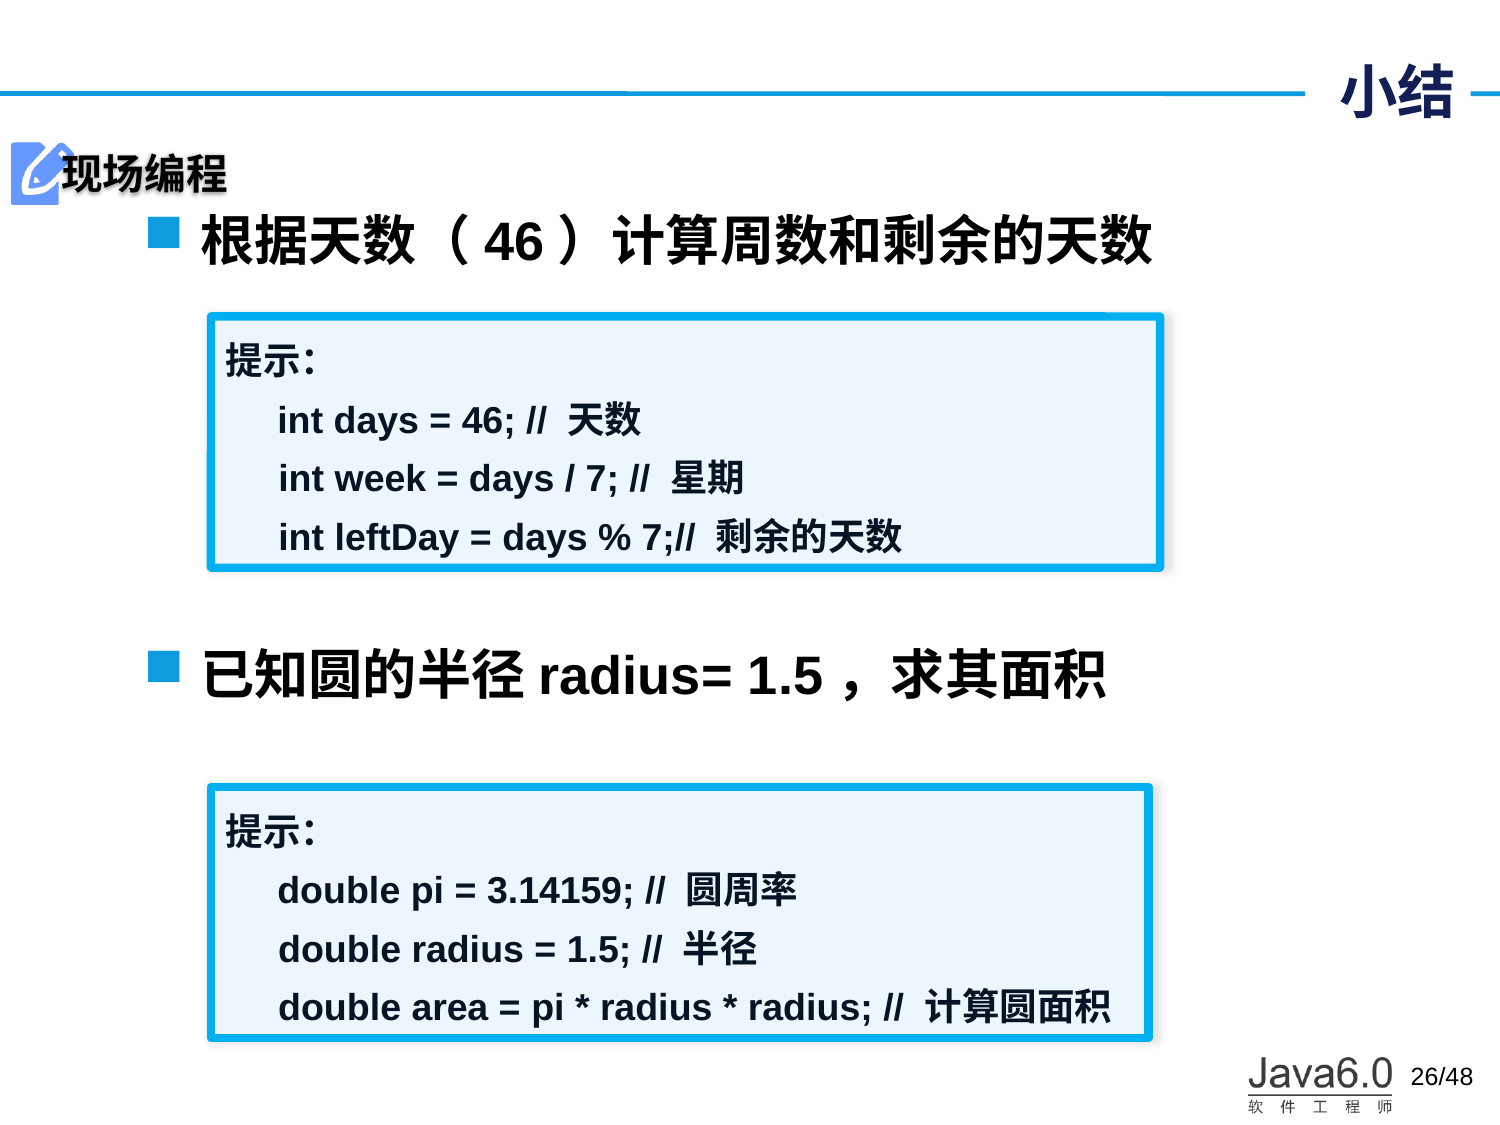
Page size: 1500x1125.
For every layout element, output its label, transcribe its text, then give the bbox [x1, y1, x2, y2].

title 小结 [1304, 46, 1471, 134]
list 根据天数（46）计算周数和剩余的天数 [128, 198, 1383, 1044]
text_box 提示： double pi = 3.14159; // 圆周率 double radius = 1.5; // 半径 double area = pi * radius * radius; // 计算圆面积 [210, 786, 1149, 1039]
text_box 已知圆的半径radius= 1.5，求其面积 [128, 633, 1263, 849]
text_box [10, 140, 258, 207]
text_box 提示： int days = 46; // 天数 int week = days / 7; // 星期 int leftDay = days % 7;// 剩余的天数 [210, 316, 1161, 568]
slide_number /48 [1138, 1053, 1489, 1114]
